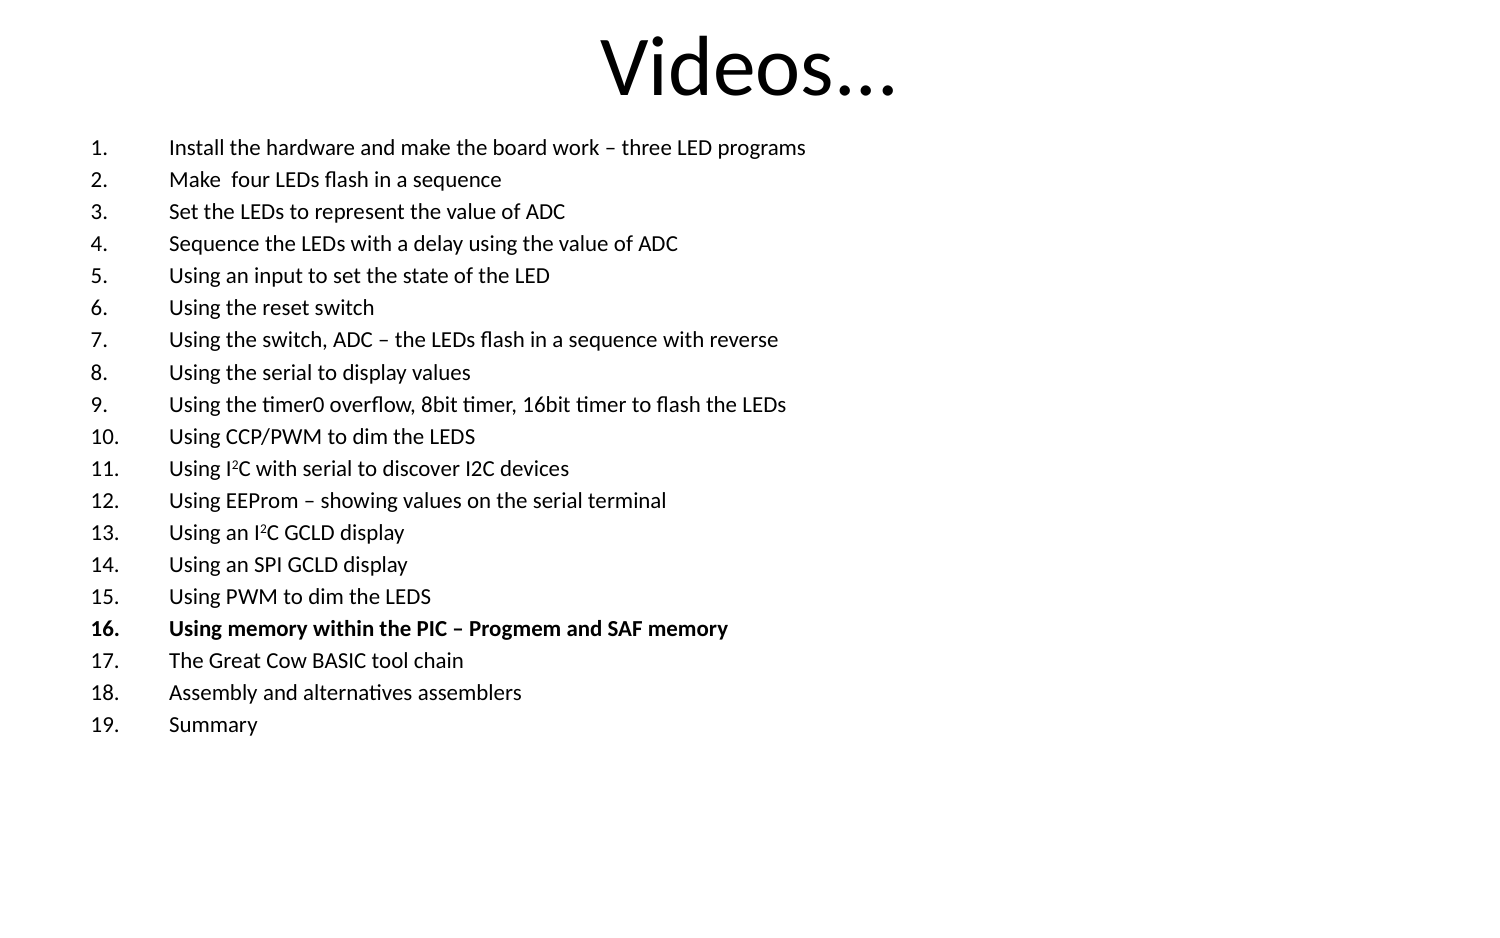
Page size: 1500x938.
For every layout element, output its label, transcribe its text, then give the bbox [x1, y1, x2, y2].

list Install the hardware and make the board work – three LED programs Make four LEDs flash in a sequence Set the LEDs to represent the value of ADC Sequence the LEDs with a delay using the value of ADC Using an input to set the state of the LED Using the reset switch Using the switch, ADC – the LEDs flash in a sequence with reverse Using the serial to display values Using the timer0 overflow, 8bit timer, 16bit timer to flash the LEDs Using CCP/PWM to dim the LEDS Using I2C with serial to discover I2C devices Using EEProm – showing values on the serial terminal Using an I2C GCLD display Using an SPI GCLD display Using PWM to dim the LEDS Using memory within the PIC – Progmem and SAF memory The Great Cow BASIC tool chain Assembly and alternatives assemblers Summary [76, 125, 1427, 745]
title Videos... [75, 0, 1425, 140]
